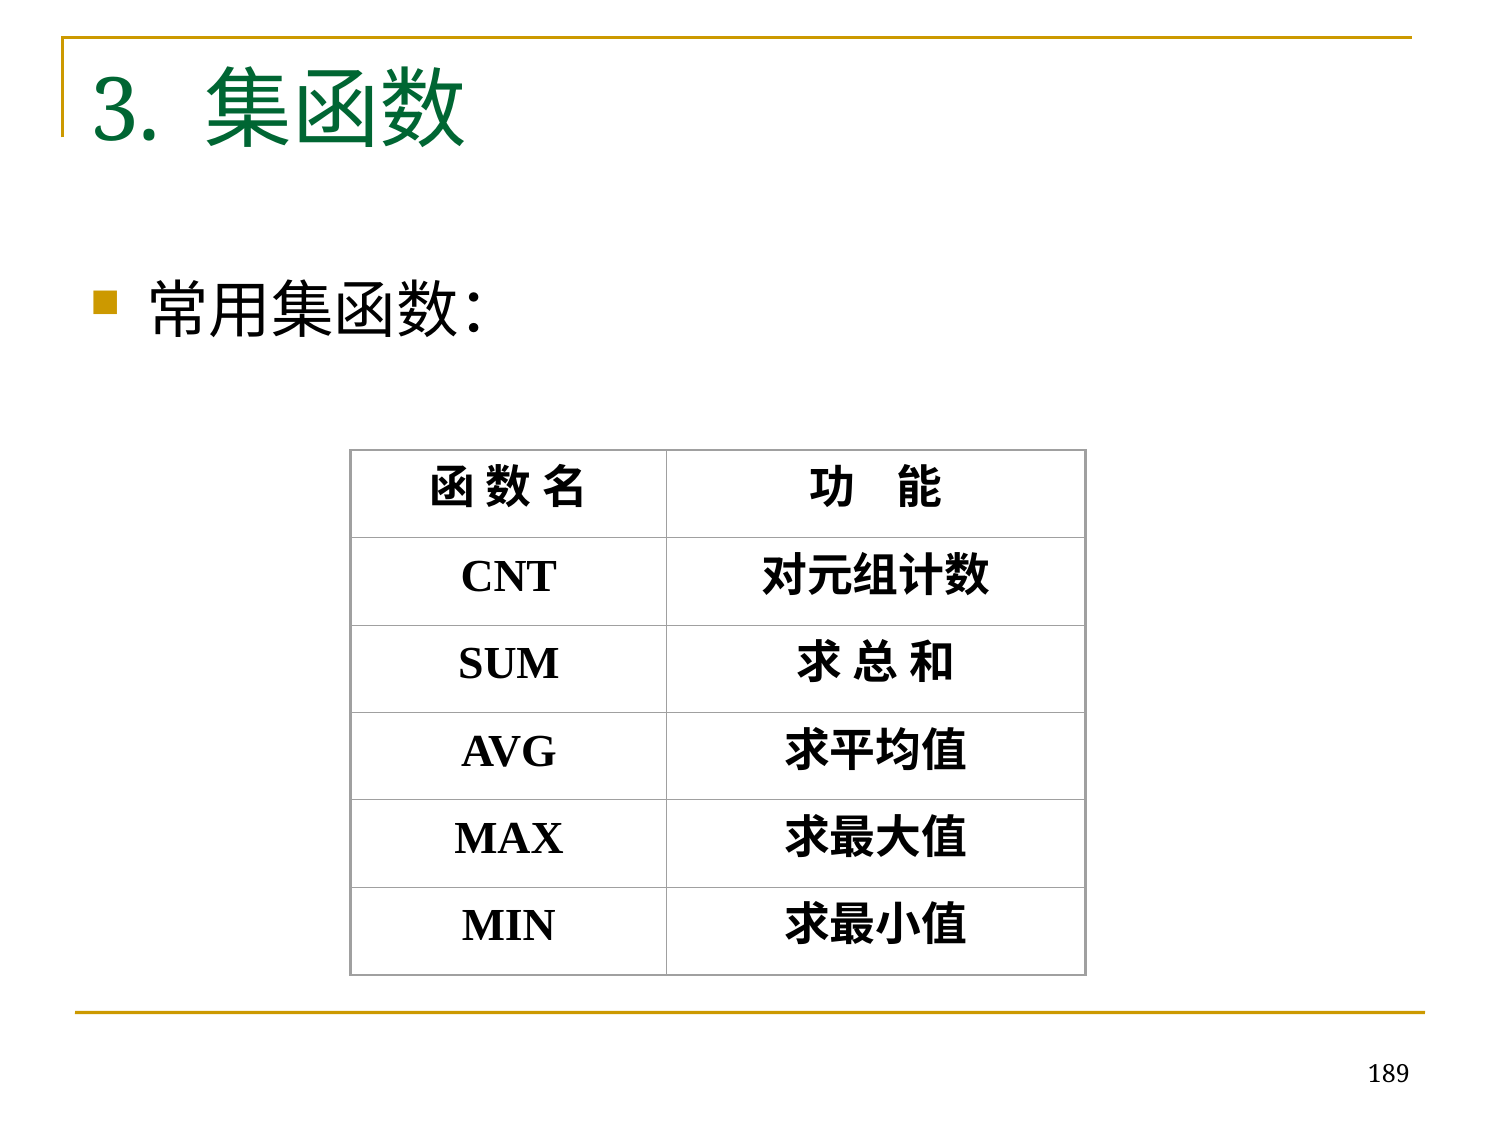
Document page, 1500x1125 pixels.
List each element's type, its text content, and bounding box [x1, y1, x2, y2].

list 常用集函数： [75, 262, 1425, 1006]
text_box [349, 449, 1087, 976]
title 3. 集函数 [75, 45, 1425, 233]
slide_number 189 [1074, 1024, 1425, 1100]
